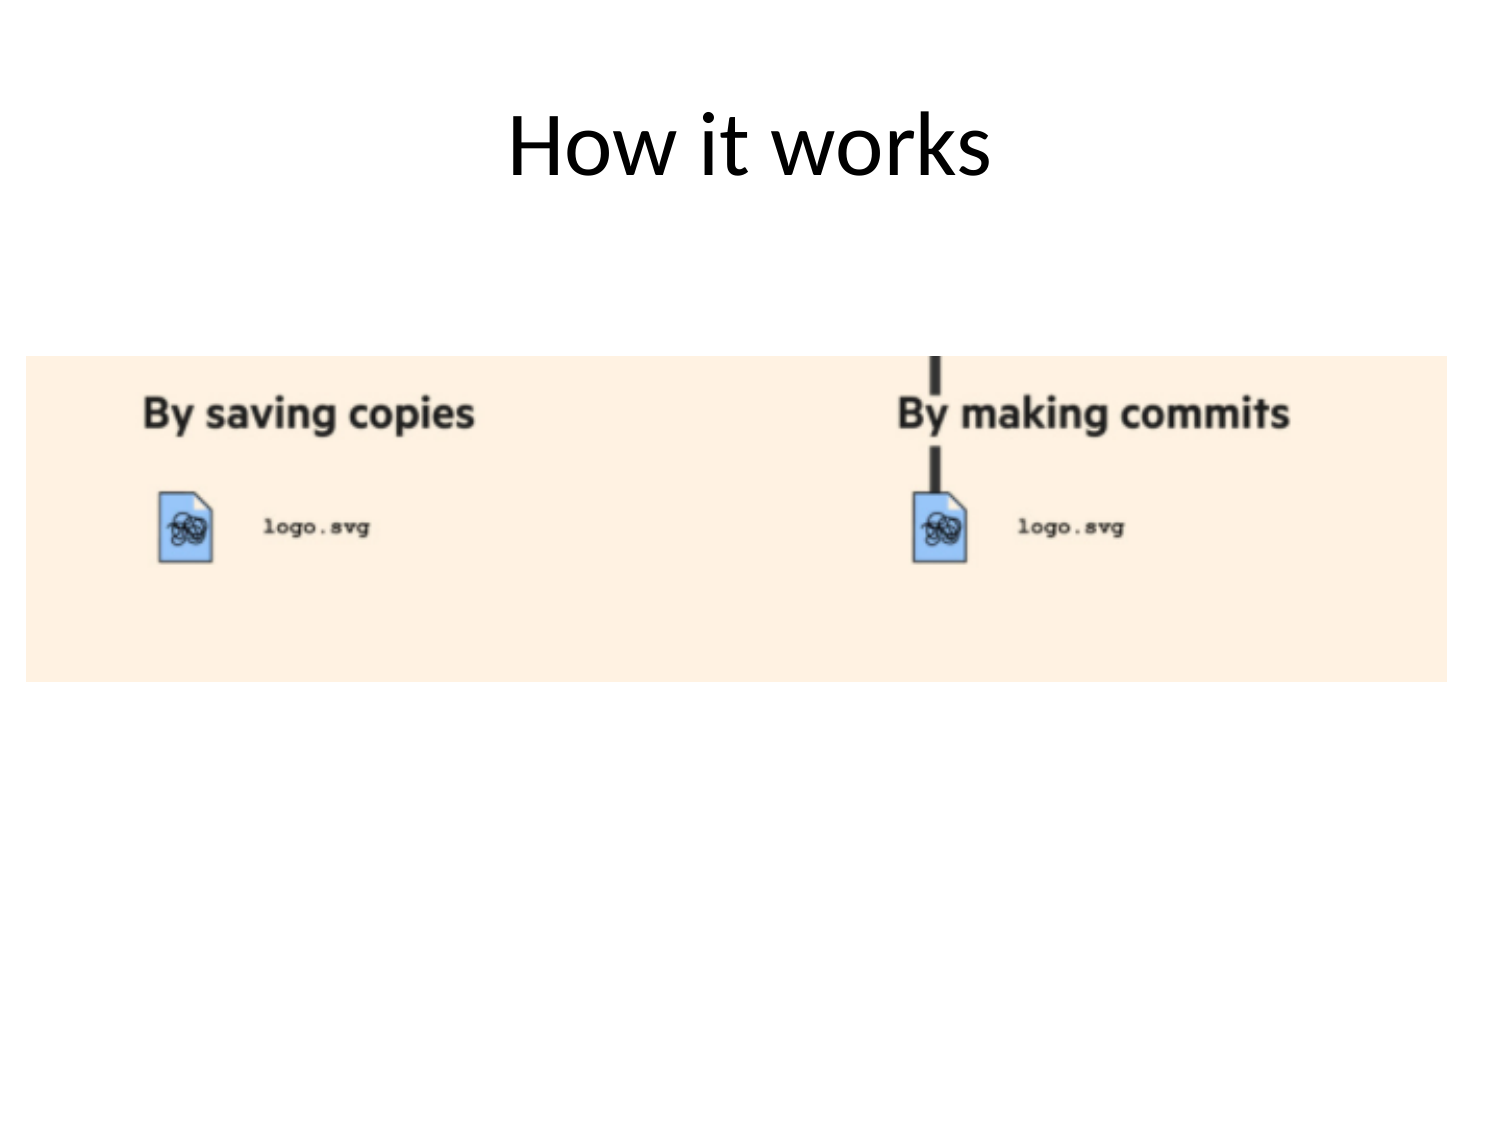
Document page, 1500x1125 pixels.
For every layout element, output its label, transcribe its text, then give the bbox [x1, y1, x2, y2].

title How it works [75, 45, 1425, 233]
picture [25, 356, 1448, 682]
